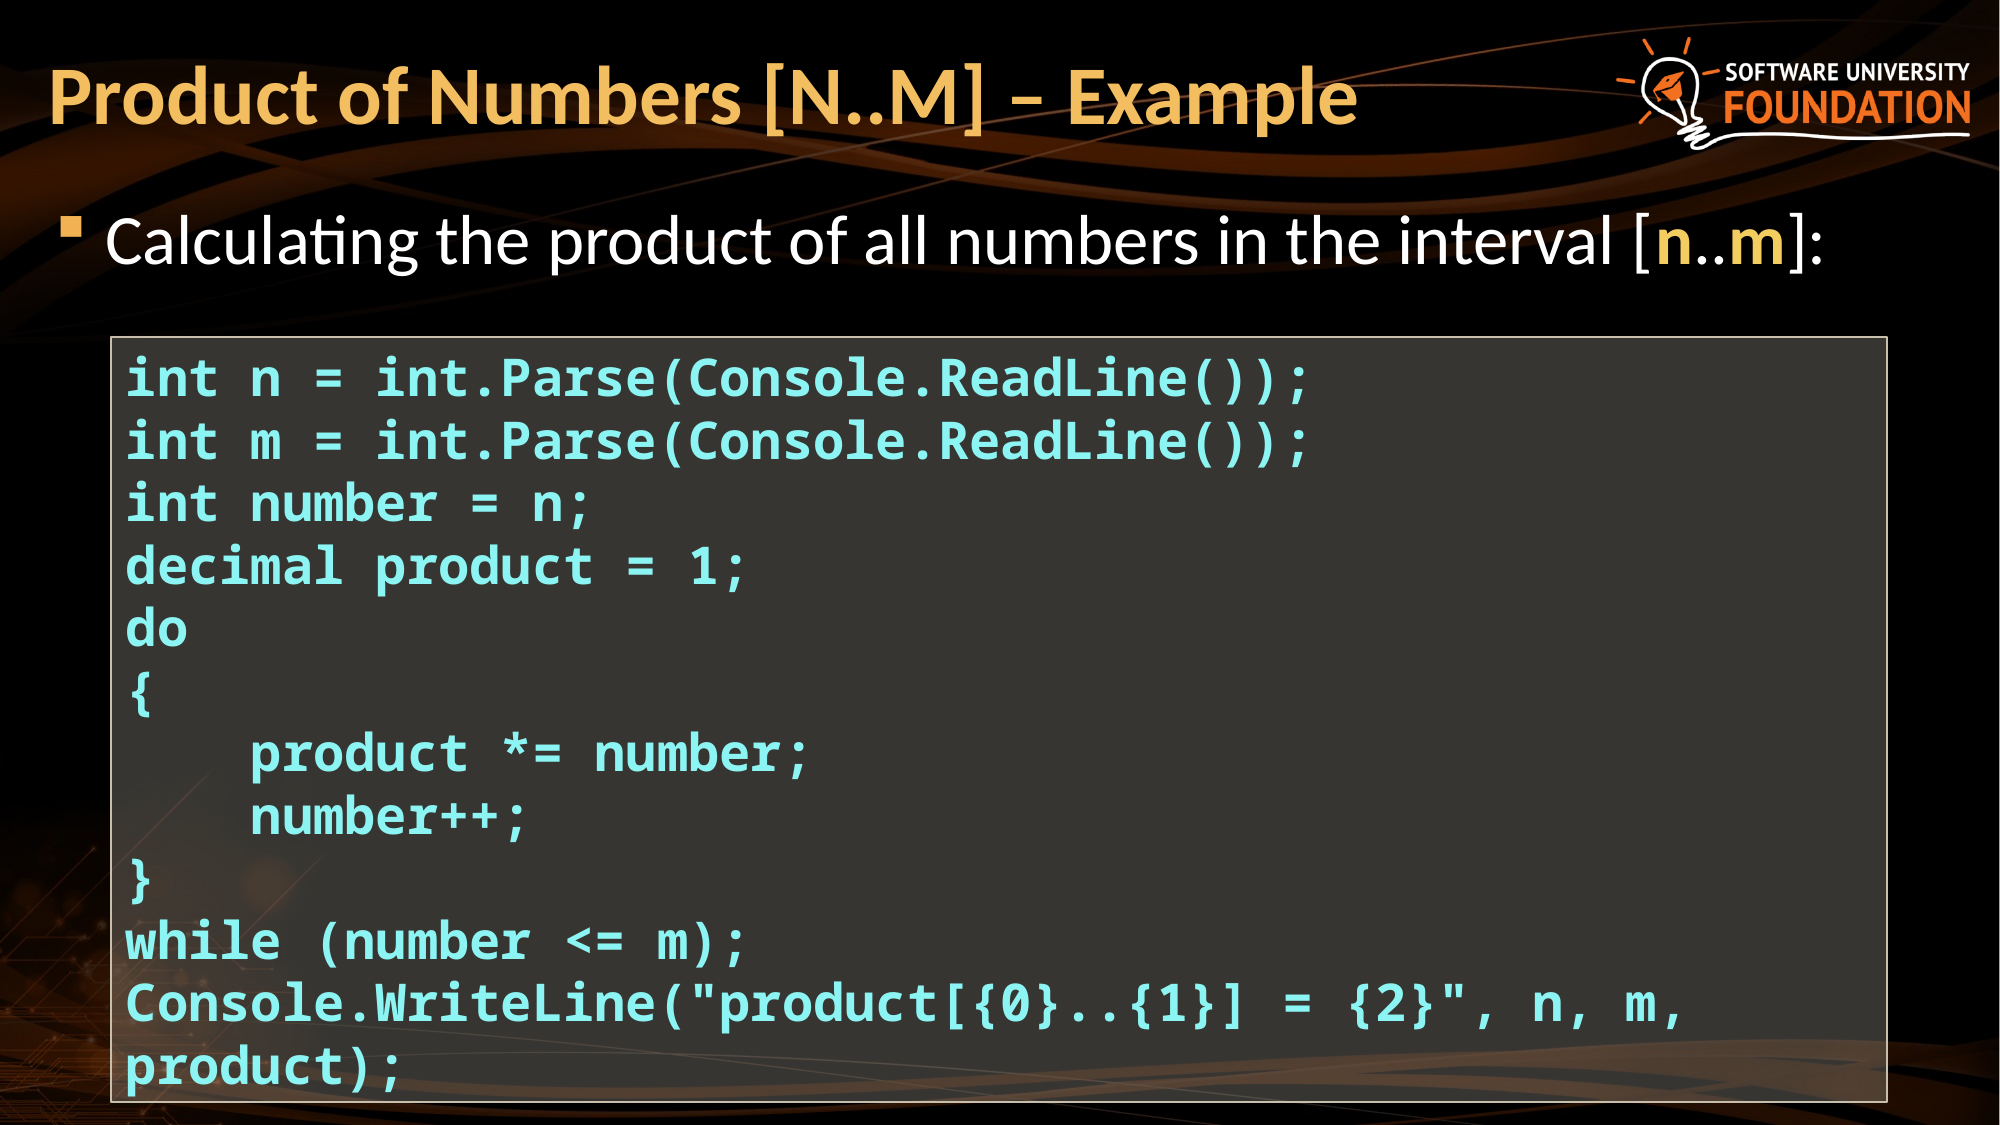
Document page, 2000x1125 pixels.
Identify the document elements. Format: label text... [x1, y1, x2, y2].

list Calculating the product of all numbers in the interval [n..m]: [37, 187, 1963, 300]
picture [0, 0, 2000, 1125]
text_box int n = int.Parse(Console.ReadLine()); int m = int.Parse(Console.ReadLine()); int number = n; decimal product = 1; do { product *= number; number++; } while (number <= m); Console.WriteLine("product[{0}..{1}] = {2}", n, m, product); [111, 337, 1888, 1102]
title Product of Numbers [N..M] – Example [30, 6, 1602, 189]
